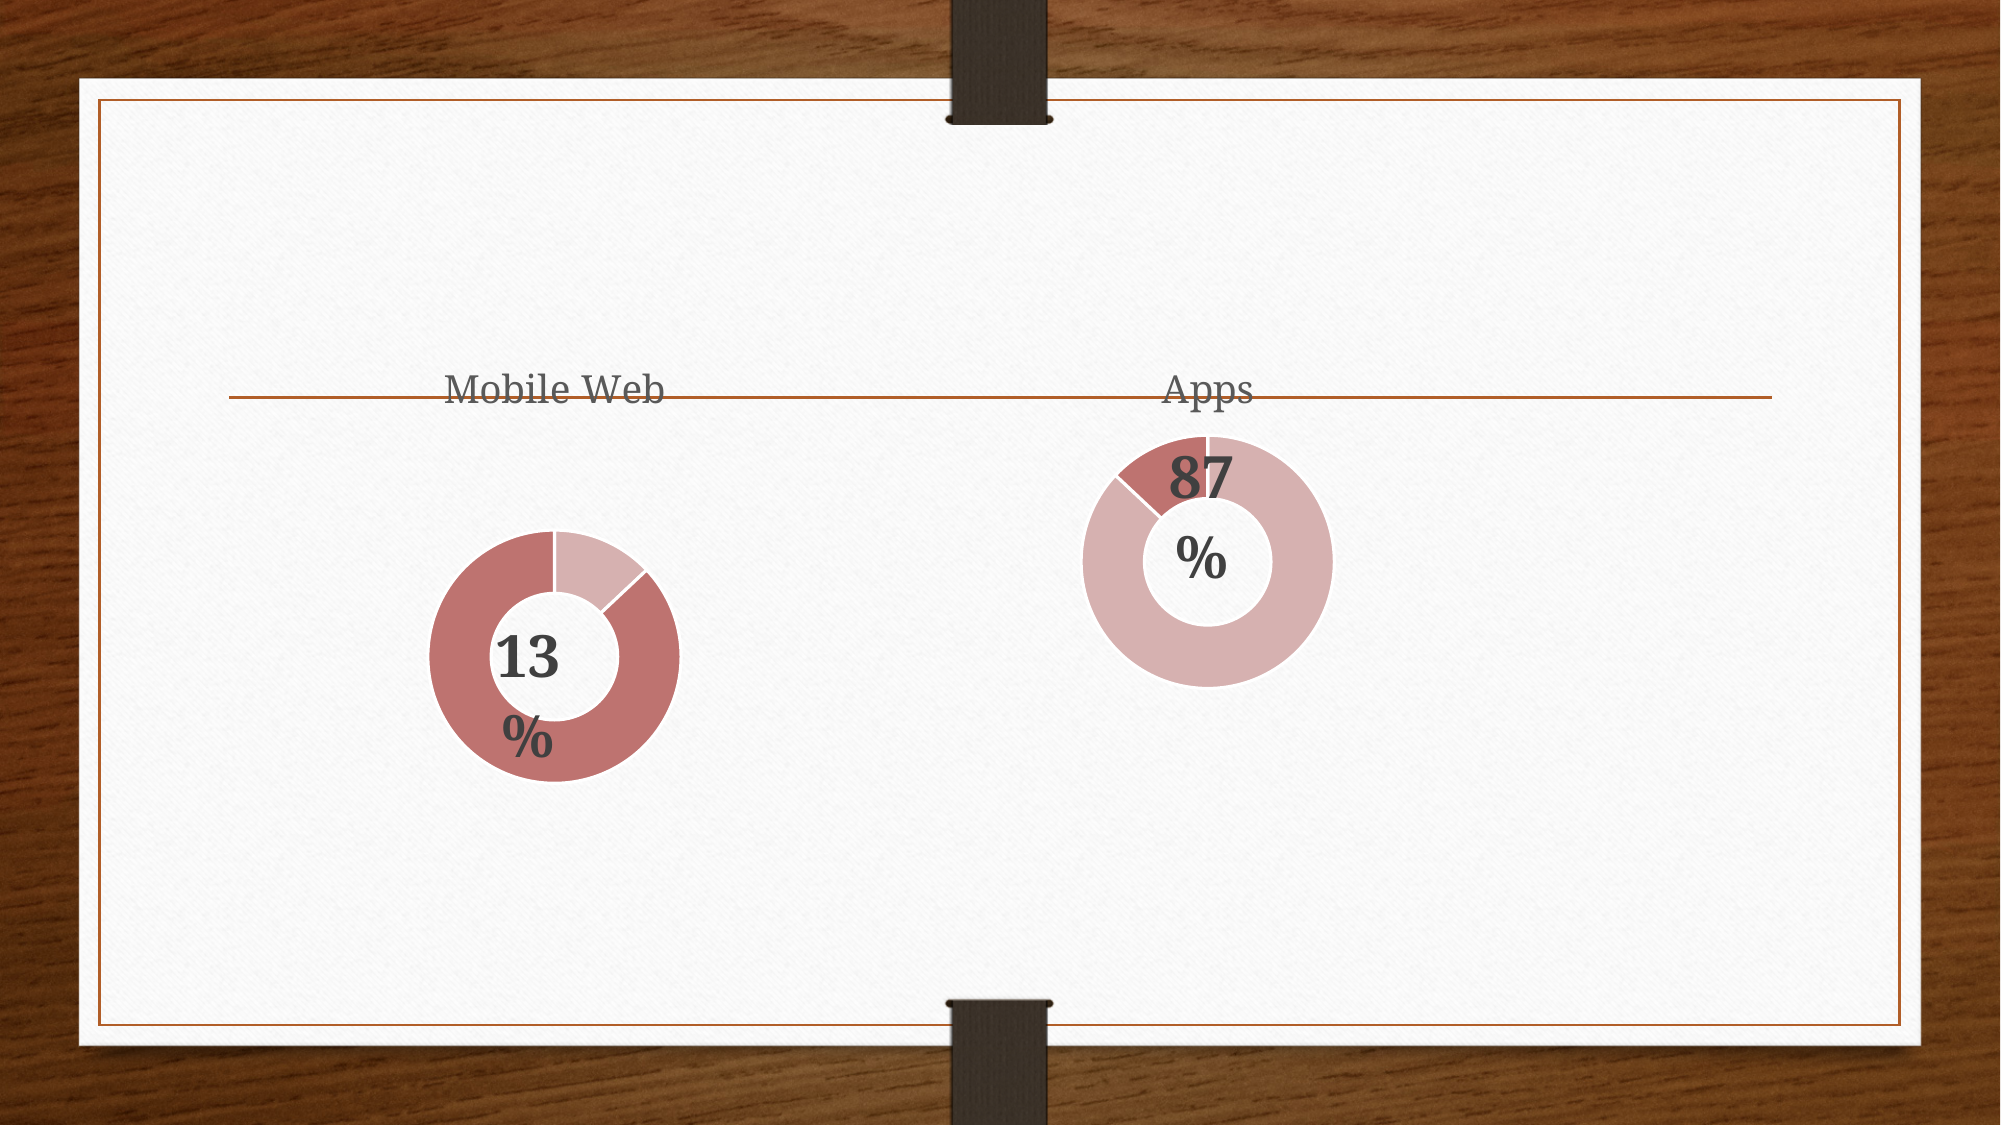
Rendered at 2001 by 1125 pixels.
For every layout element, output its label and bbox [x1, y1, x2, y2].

chart [904, 332, 1511, 793]
picture [0, 0, 948, 1125]
chart [251, 332, 858, 793]
picture [101, 0, 2001, 1125]
